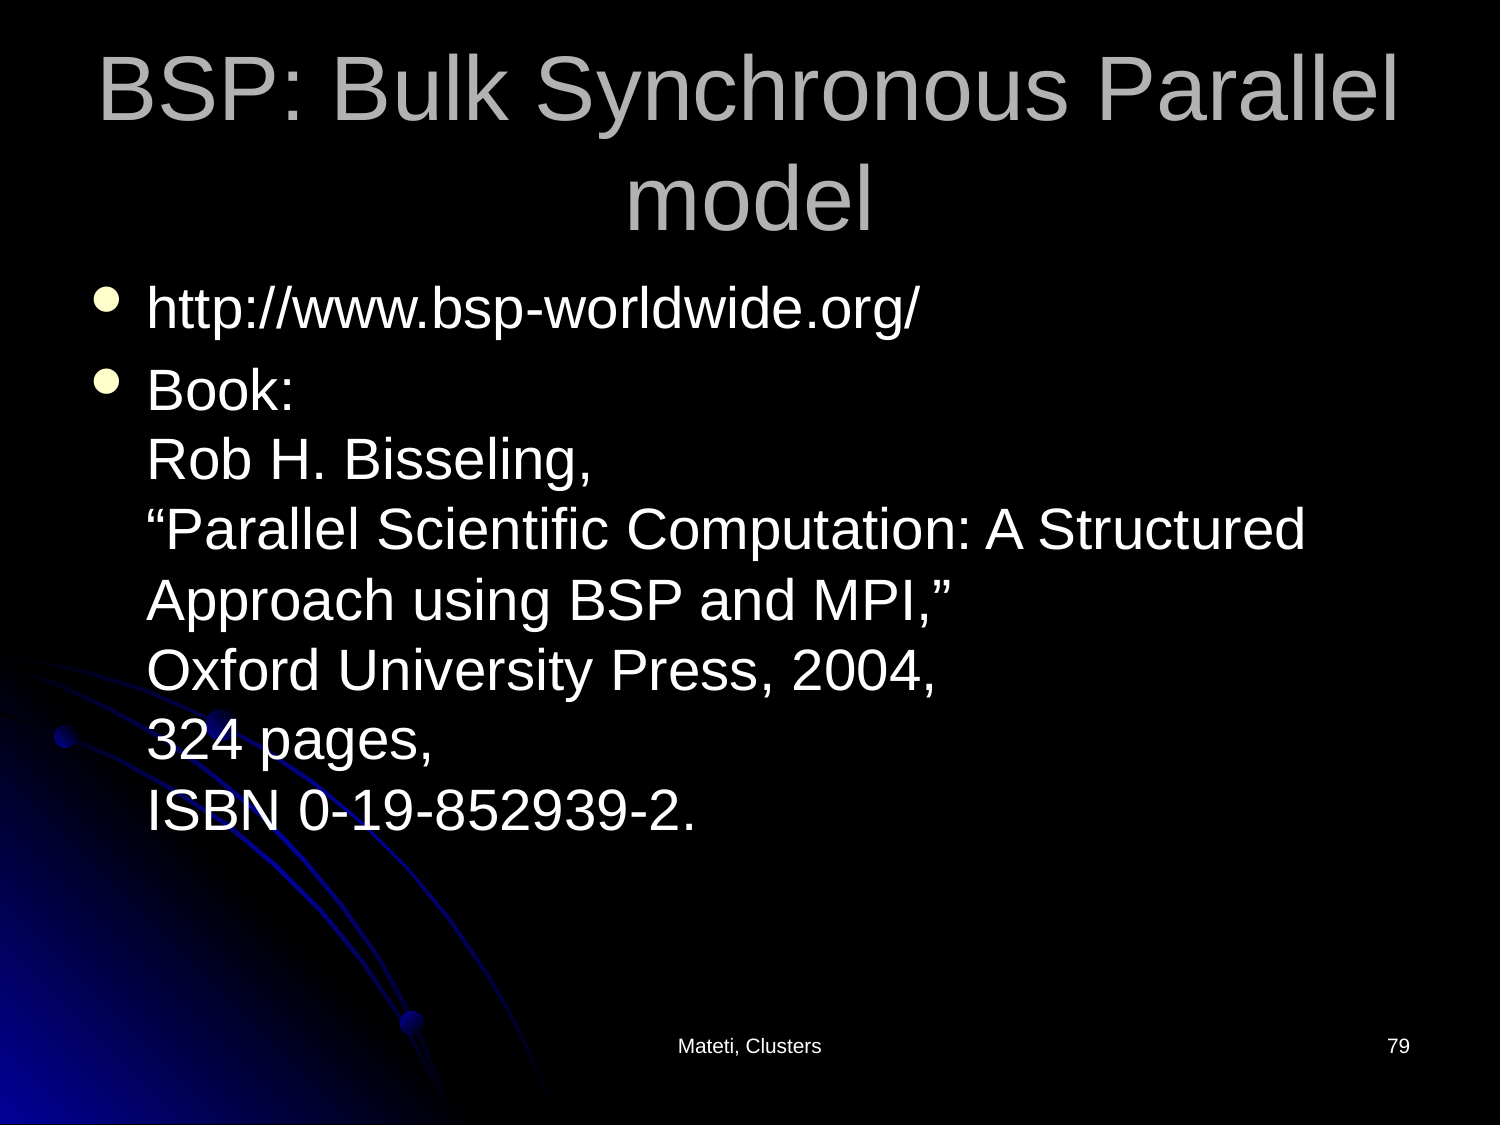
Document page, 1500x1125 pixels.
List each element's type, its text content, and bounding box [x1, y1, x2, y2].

list http://www.bsp-worldwide.org/ Book: Rob H. Bisseling, “Parallel Scientific Computation: A Structured Approach using BSP and MPI,” Oxford University Press, 2004, 324 pages, ISBN 0-19-852939-2. [75, 262, 1425, 1006]
footer Mateti, Clusters [512, 1025, 988, 1100]
title BSP: Bulk Synchronous Parallel model [75, 45, 1425, 233]
slide_number 79 [1074, 1025, 1425, 1100]
